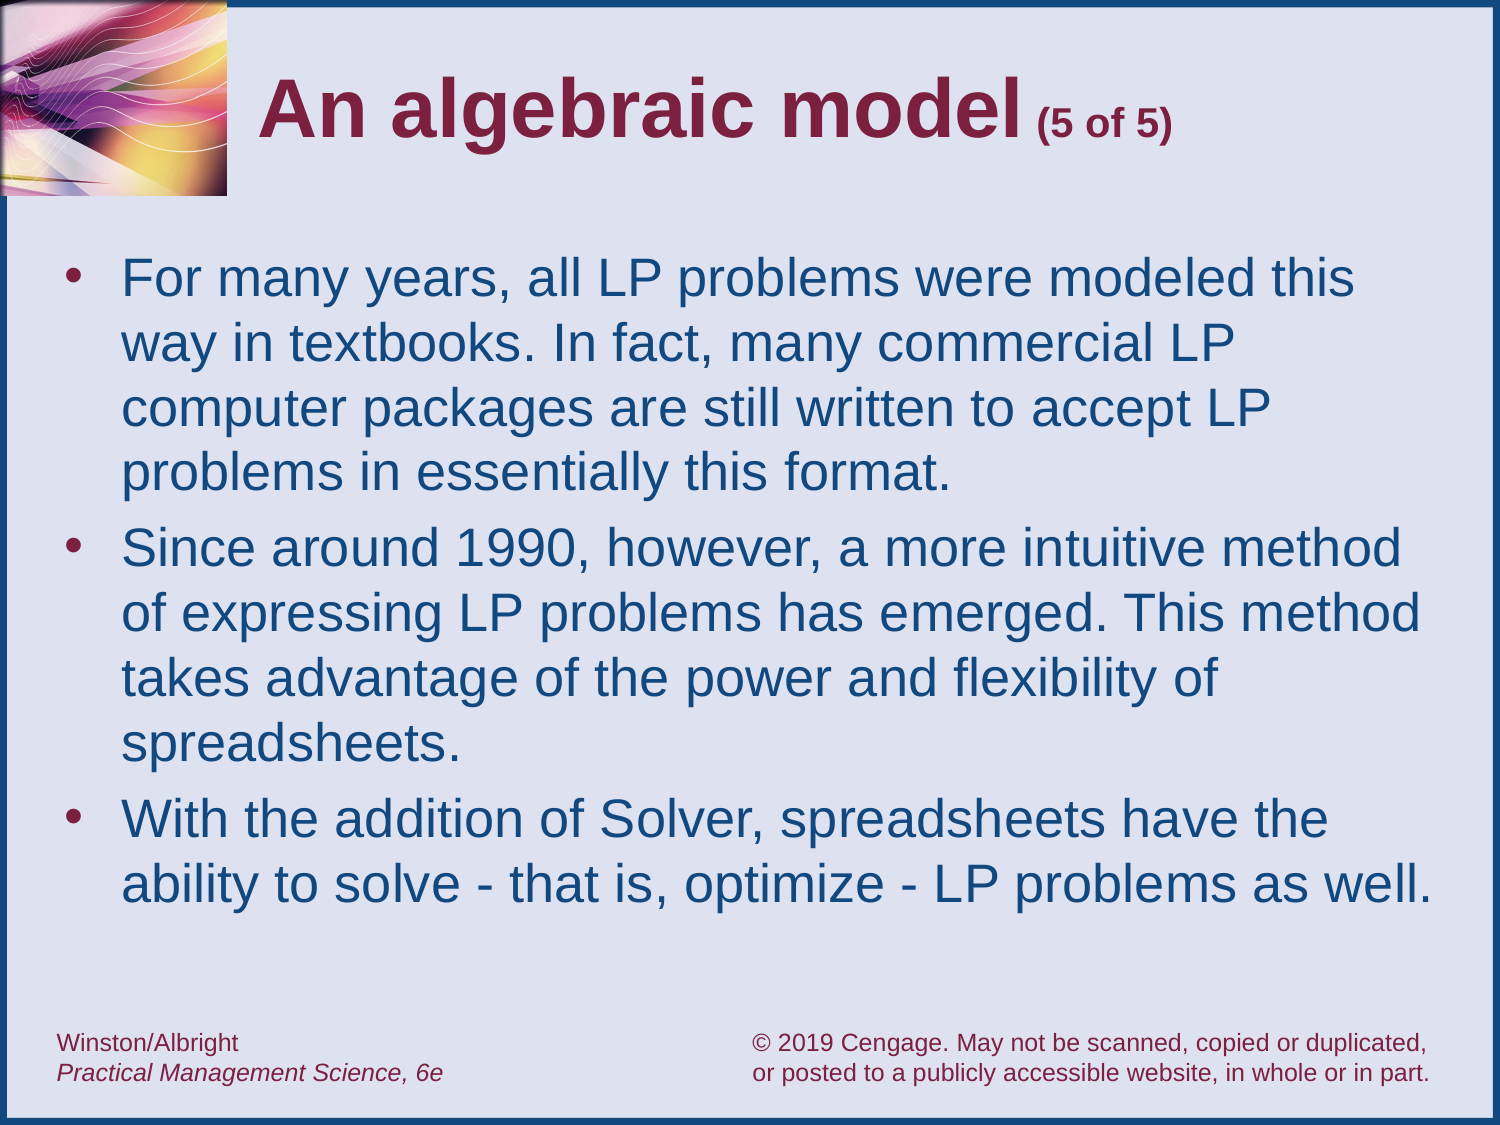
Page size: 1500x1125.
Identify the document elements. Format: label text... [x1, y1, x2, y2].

title An algebraic model (5 of 5) [241, 15, 1494, 193]
picture [0, 0, 227, 196]
list For many years, all LP problems were modeled this way in textbooks. In fact, many commercial LP computer packages are still written to accept LP problems in essentially this format. Since around 1990, however, a more intuitive method of expressing LP problems has emerged. This method takes advantage of the power and flexibility of spreadsheets. With the addition of Solver, spreadsheets have the ability to solve - that is, optimize - LP problems as well. [49, 234, 1459, 978]
